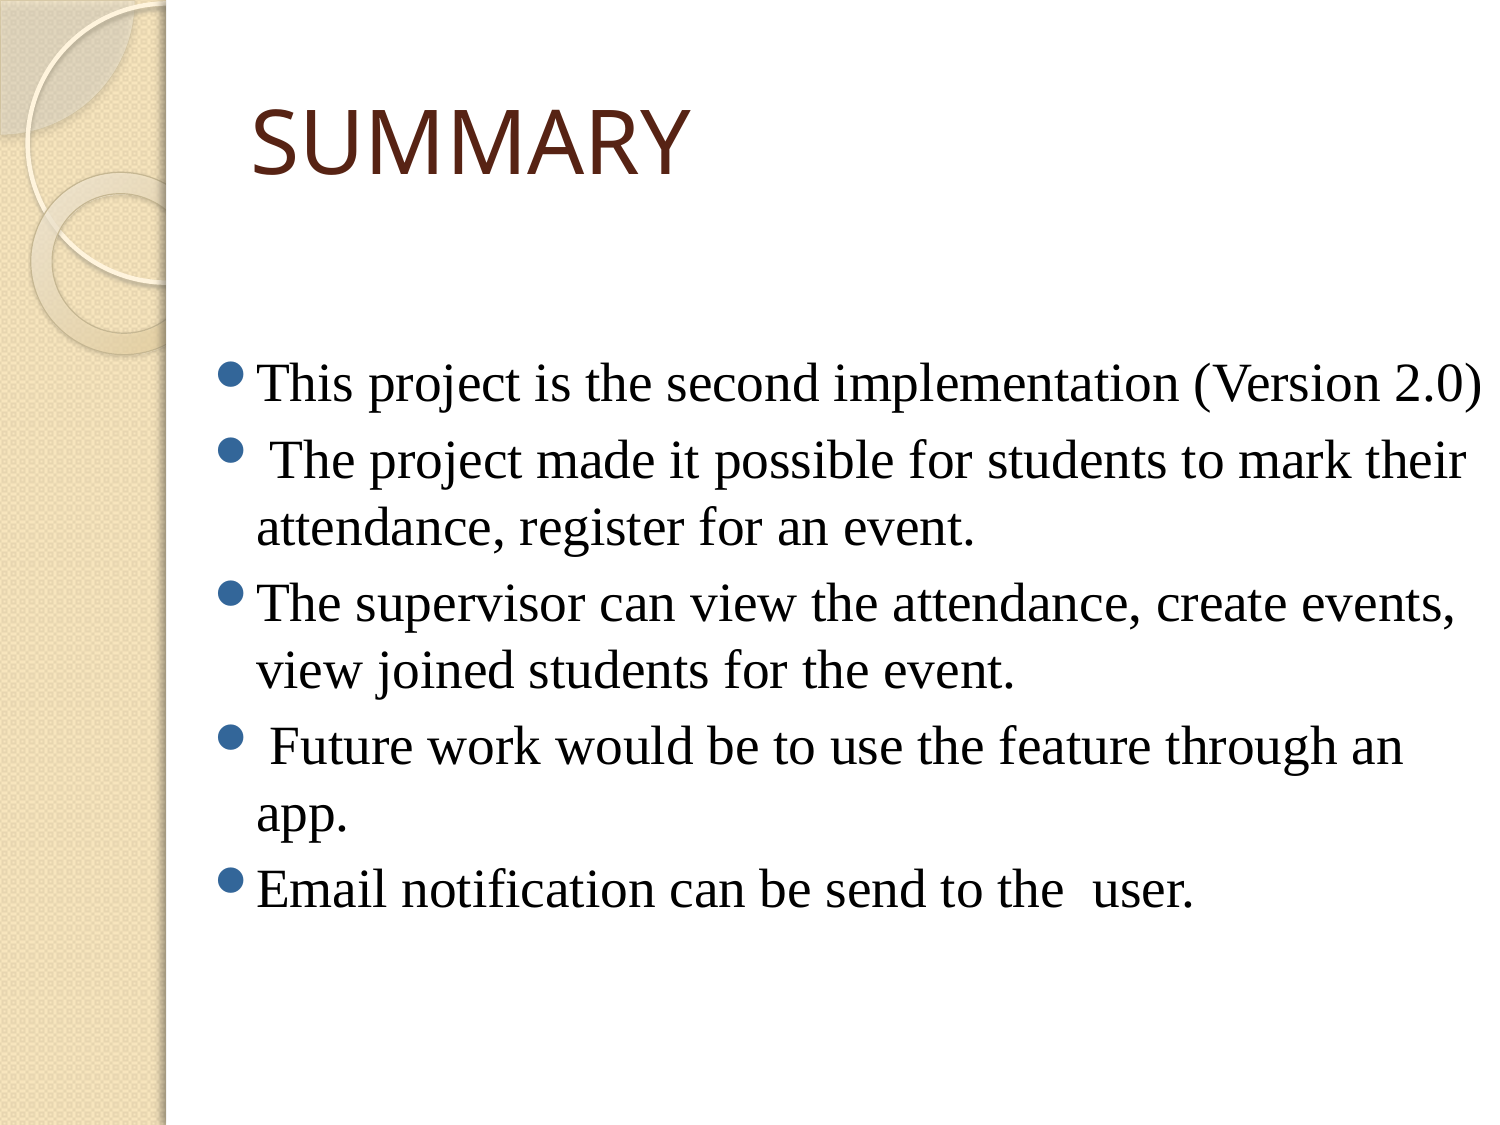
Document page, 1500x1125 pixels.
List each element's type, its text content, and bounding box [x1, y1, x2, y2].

list This project is the second implementation (Version 2.0) The project made it possible for students to mark their attendance, register for an event. The supervisor can view the attendance, create events, view joined students for the event. Future work would be to use the feature through an app. Email notification can be send to the user. [187, 262, 1500, 963]
title SUMMARY [235, 45, 1466, 233]
